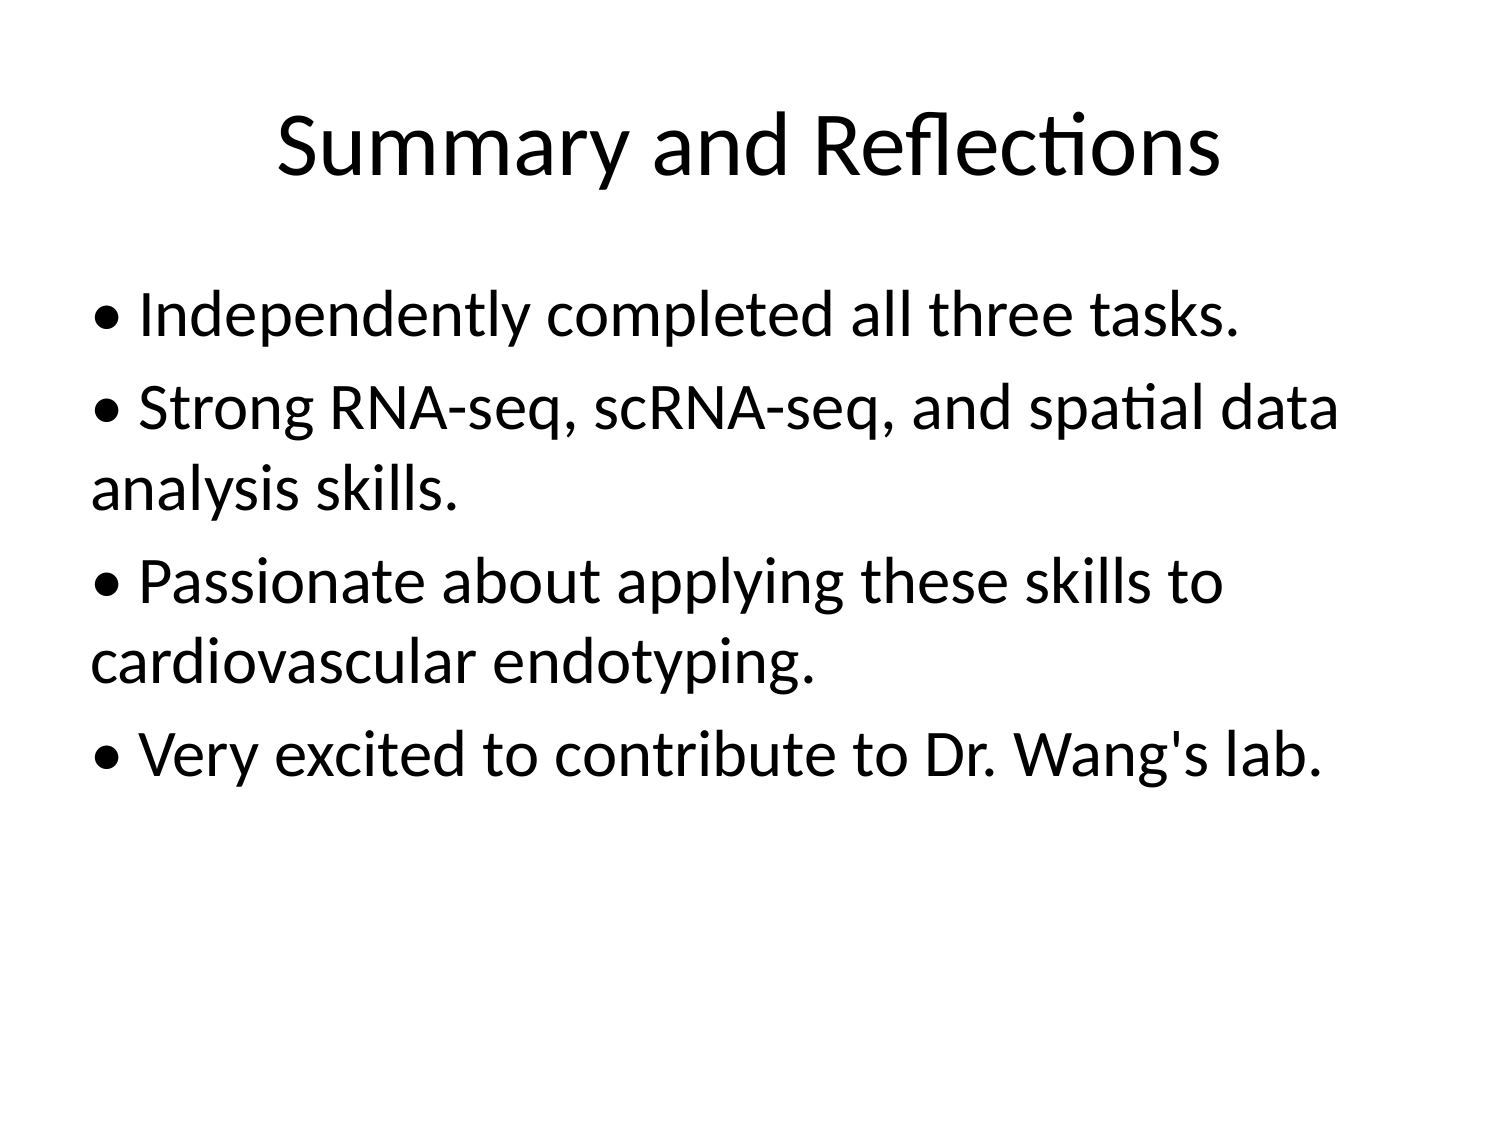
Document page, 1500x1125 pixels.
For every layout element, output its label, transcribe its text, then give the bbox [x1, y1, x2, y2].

list • Independently completed all three tasks. • Strong RNA-seq, scRNA-seq, and spatial data analysis skills. • Passionate about applying these skills to cardiovascular endotyping. • Very excited to contribute to Dr. Wang's lab. [75, 262, 1425, 1005]
title Summary and Reflections [75, 45, 1425, 233]
